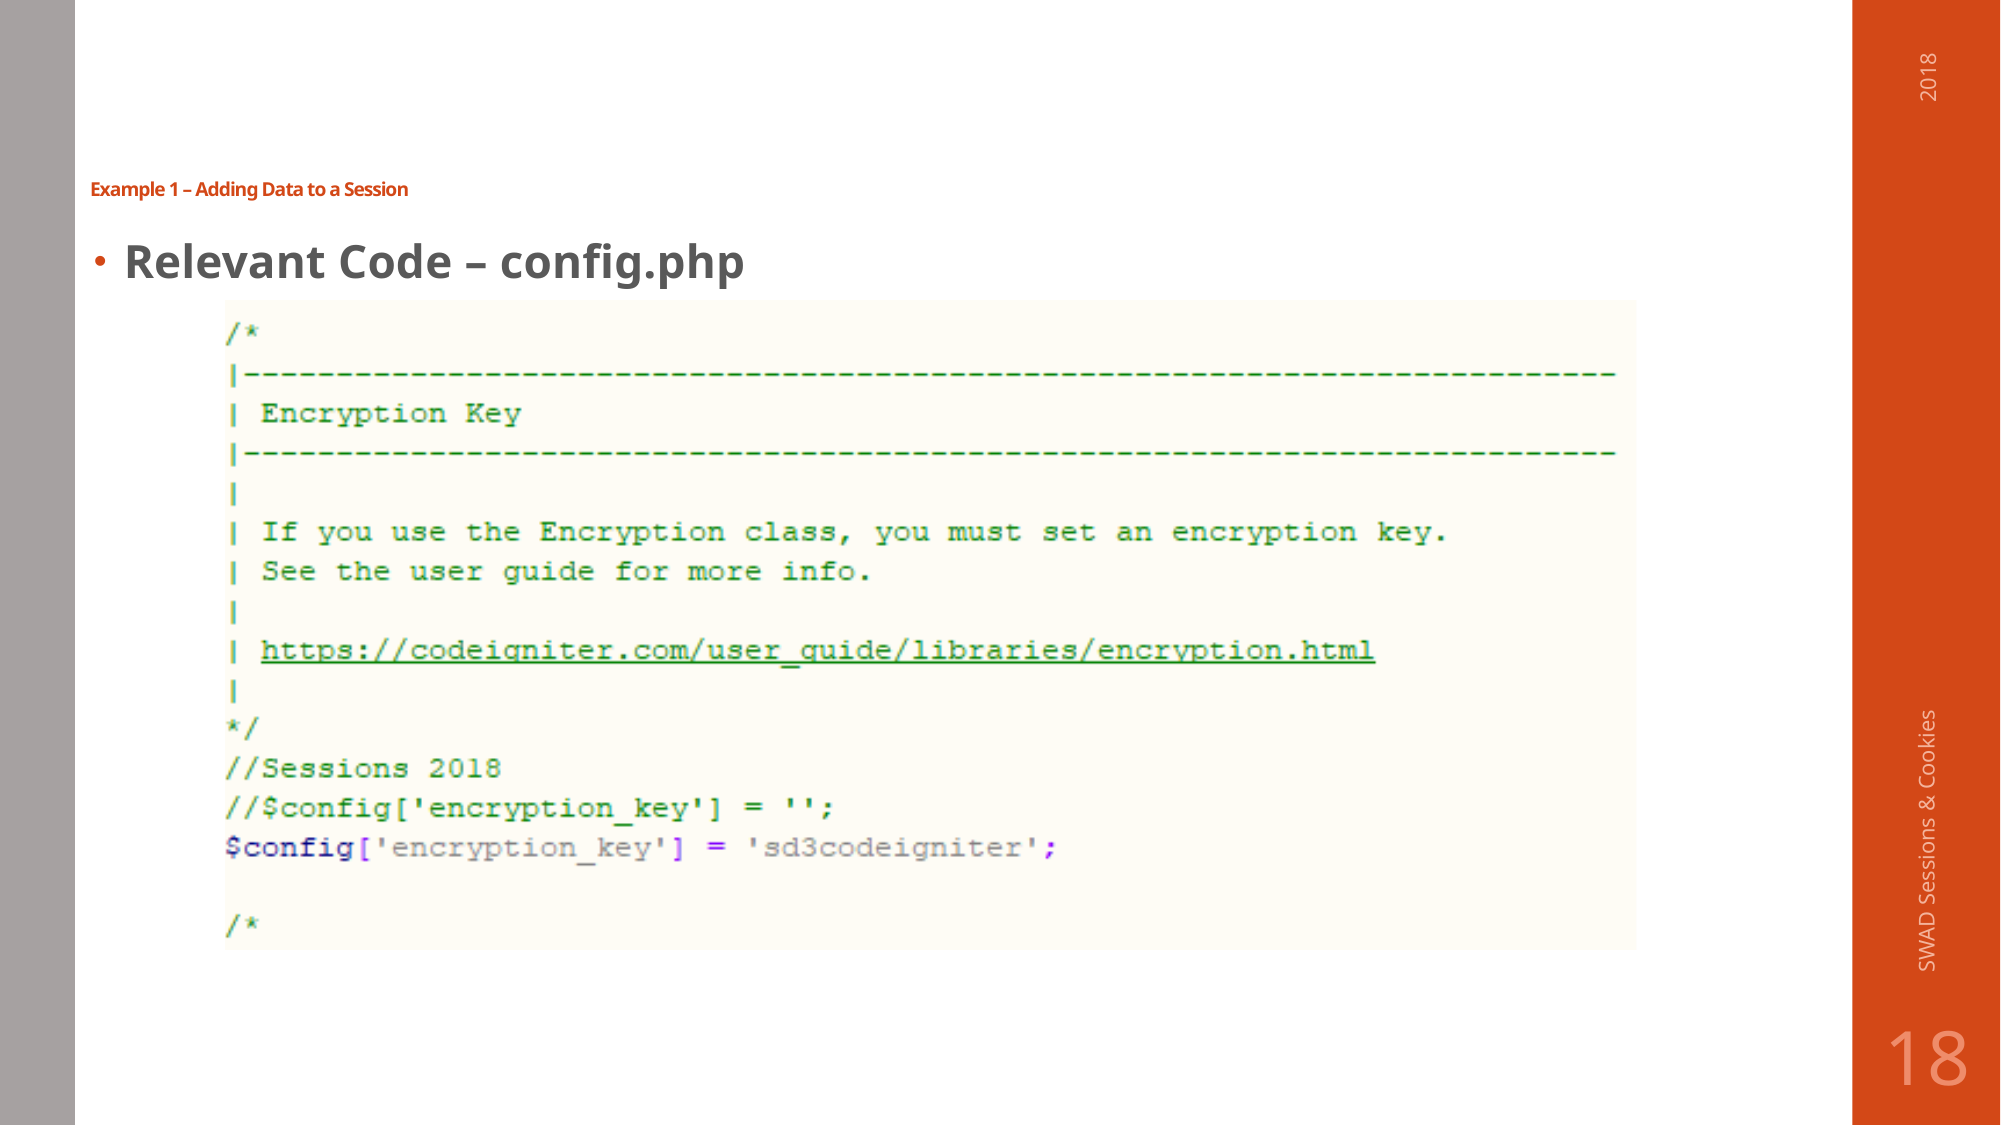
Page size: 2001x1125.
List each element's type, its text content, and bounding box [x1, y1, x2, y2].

list Relevant Code – config.php [78, 229, 1853, 1125]
slide_number 18 [1852, 1012, 2000, 1110]
picture [224, 299, 1637, 951]
slide_number 2018 [1897, 37, 1958, 351]
footer SWAD Sessions & Cookies [1897, 400, 1958, 988]
title Example 1 – Adding Data to a Session [75, 0, 1853, 230]
